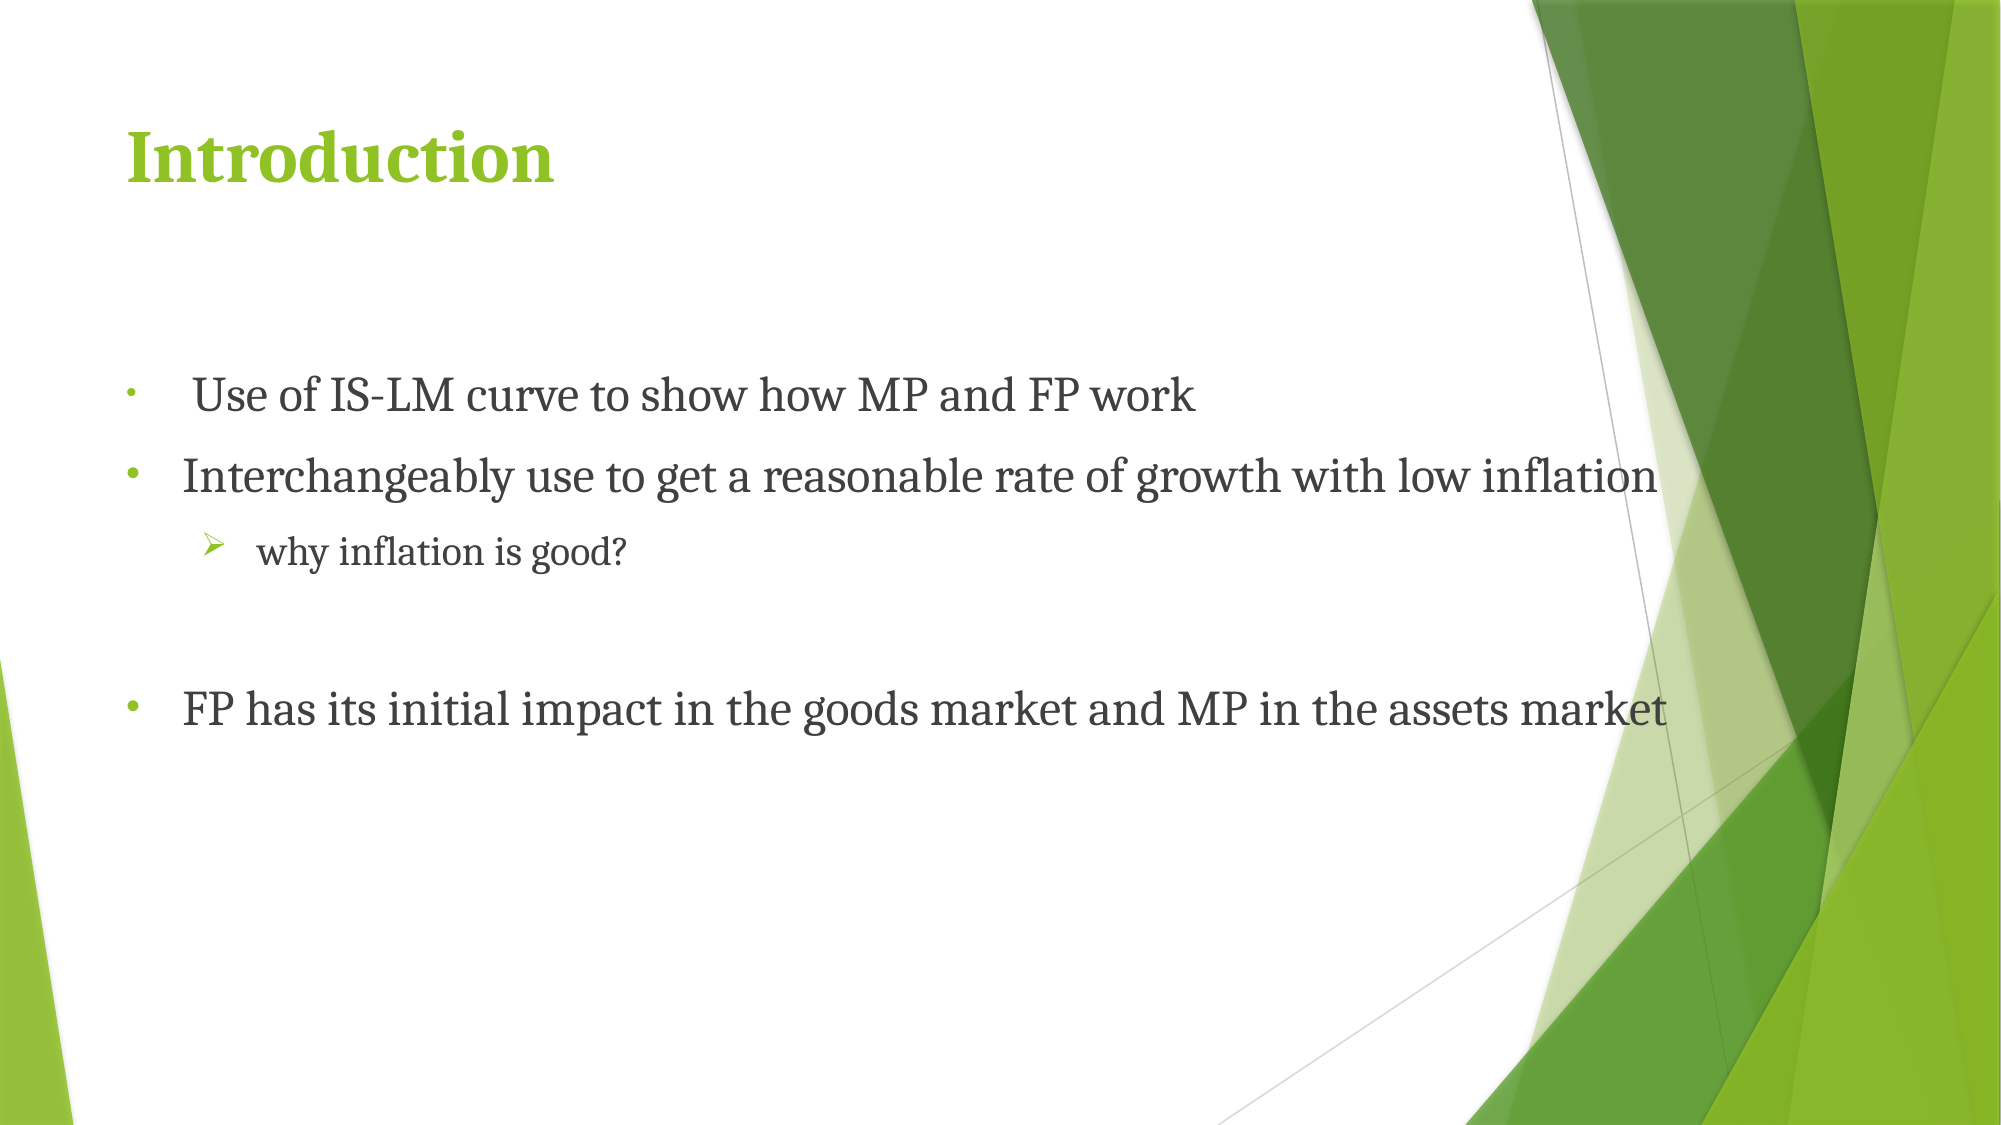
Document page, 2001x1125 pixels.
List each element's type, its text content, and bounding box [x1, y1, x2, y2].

title Introduction [111, 99, 1522, 317]
list Use of IS-LM curve to show how MP and FP work Interchangeably use to get a reasonable rate of growth with low inflation why inflation is good? FP has its initial impact in the goods market and MP in the assets market [111, 354, 1711, 992]
